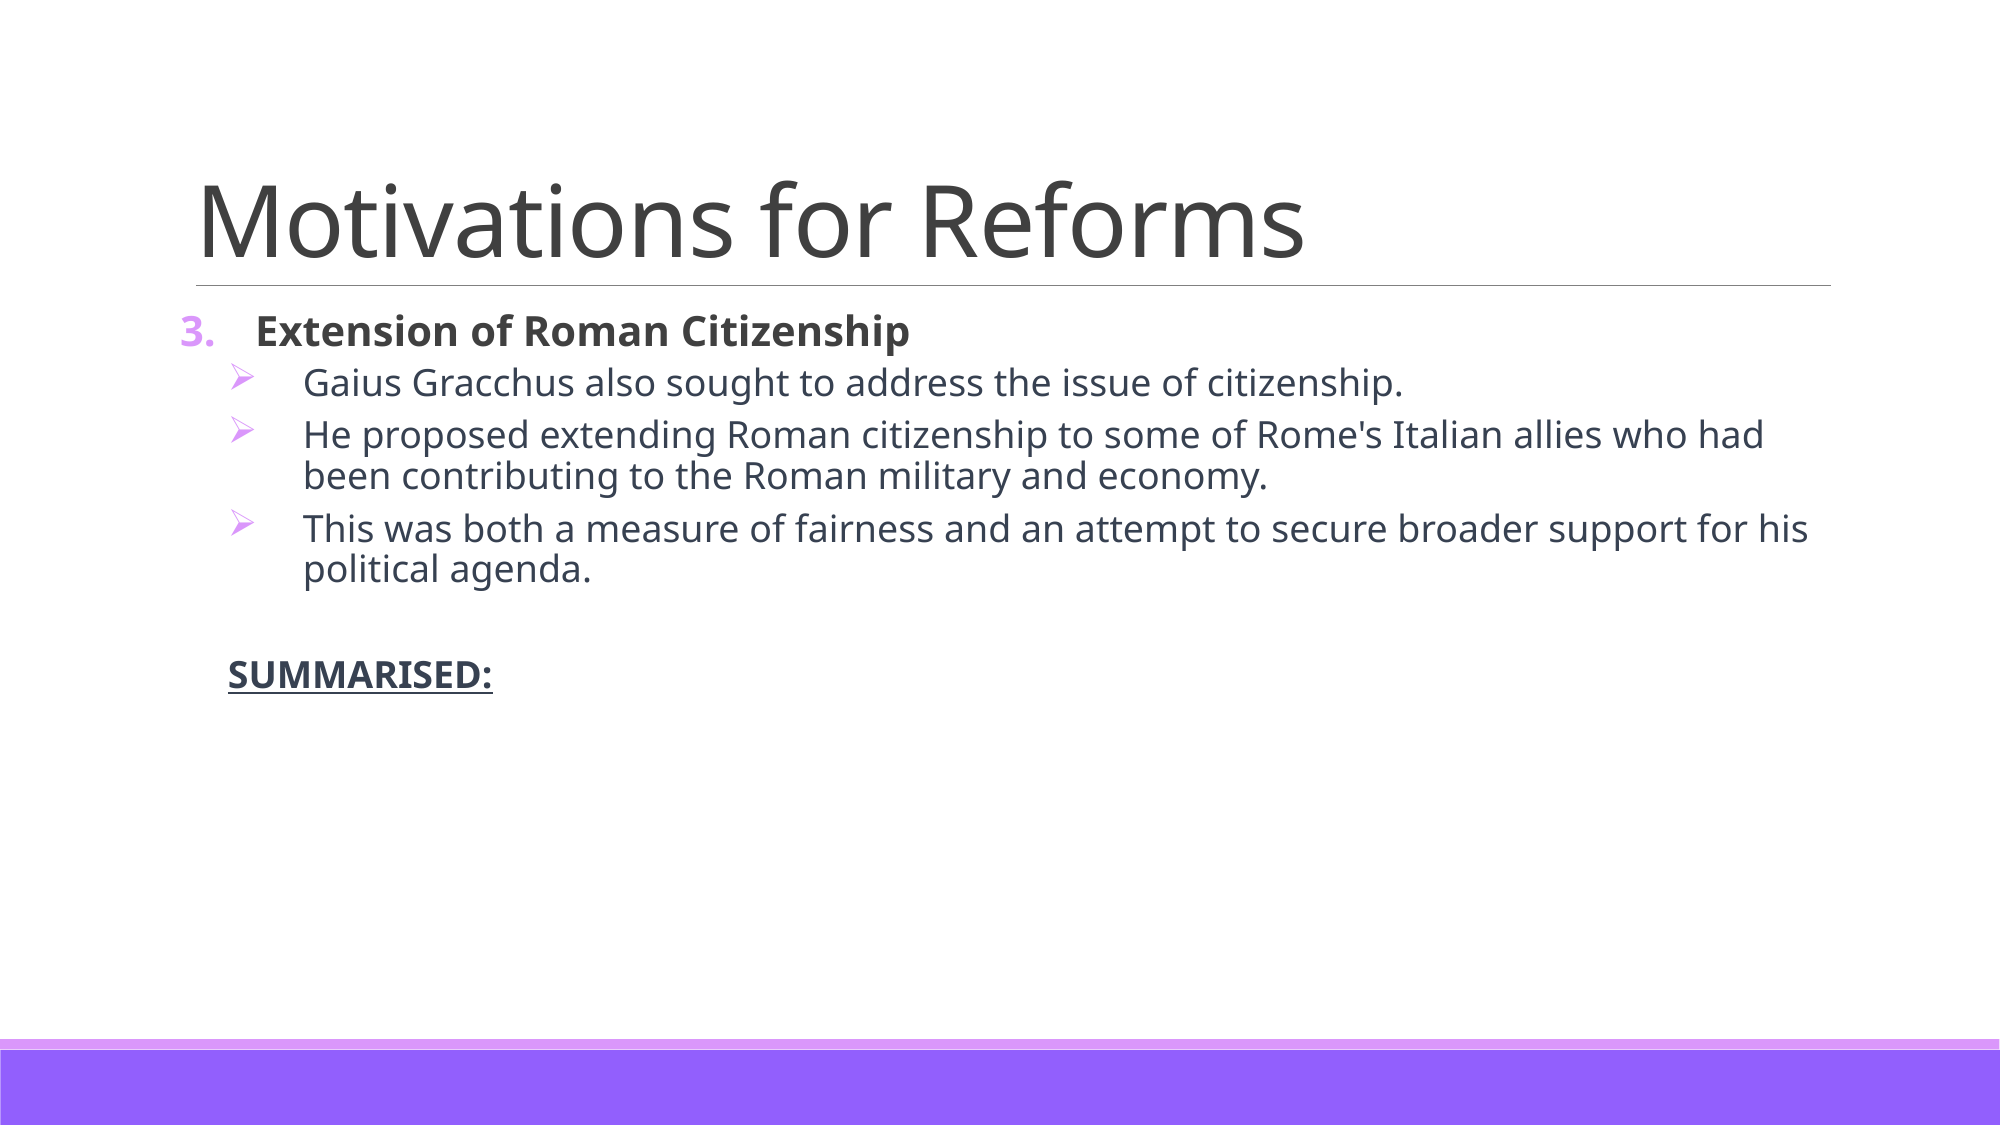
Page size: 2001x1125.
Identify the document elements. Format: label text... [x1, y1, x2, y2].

list Extension of Roman Citizenship Gaius Gracchus also sought to address the issue of citizenship. He proposed extending Roman citizenship to some of Rome's Italian allies who had been contributing to the Roman military and economy. This was both a measure of fairness and an attempt to secure broader support for his political agenda. SUMMARISED: [180, 302, 1830, 963]
title Motivations for Reforms [180, 47, 1830, 285]
